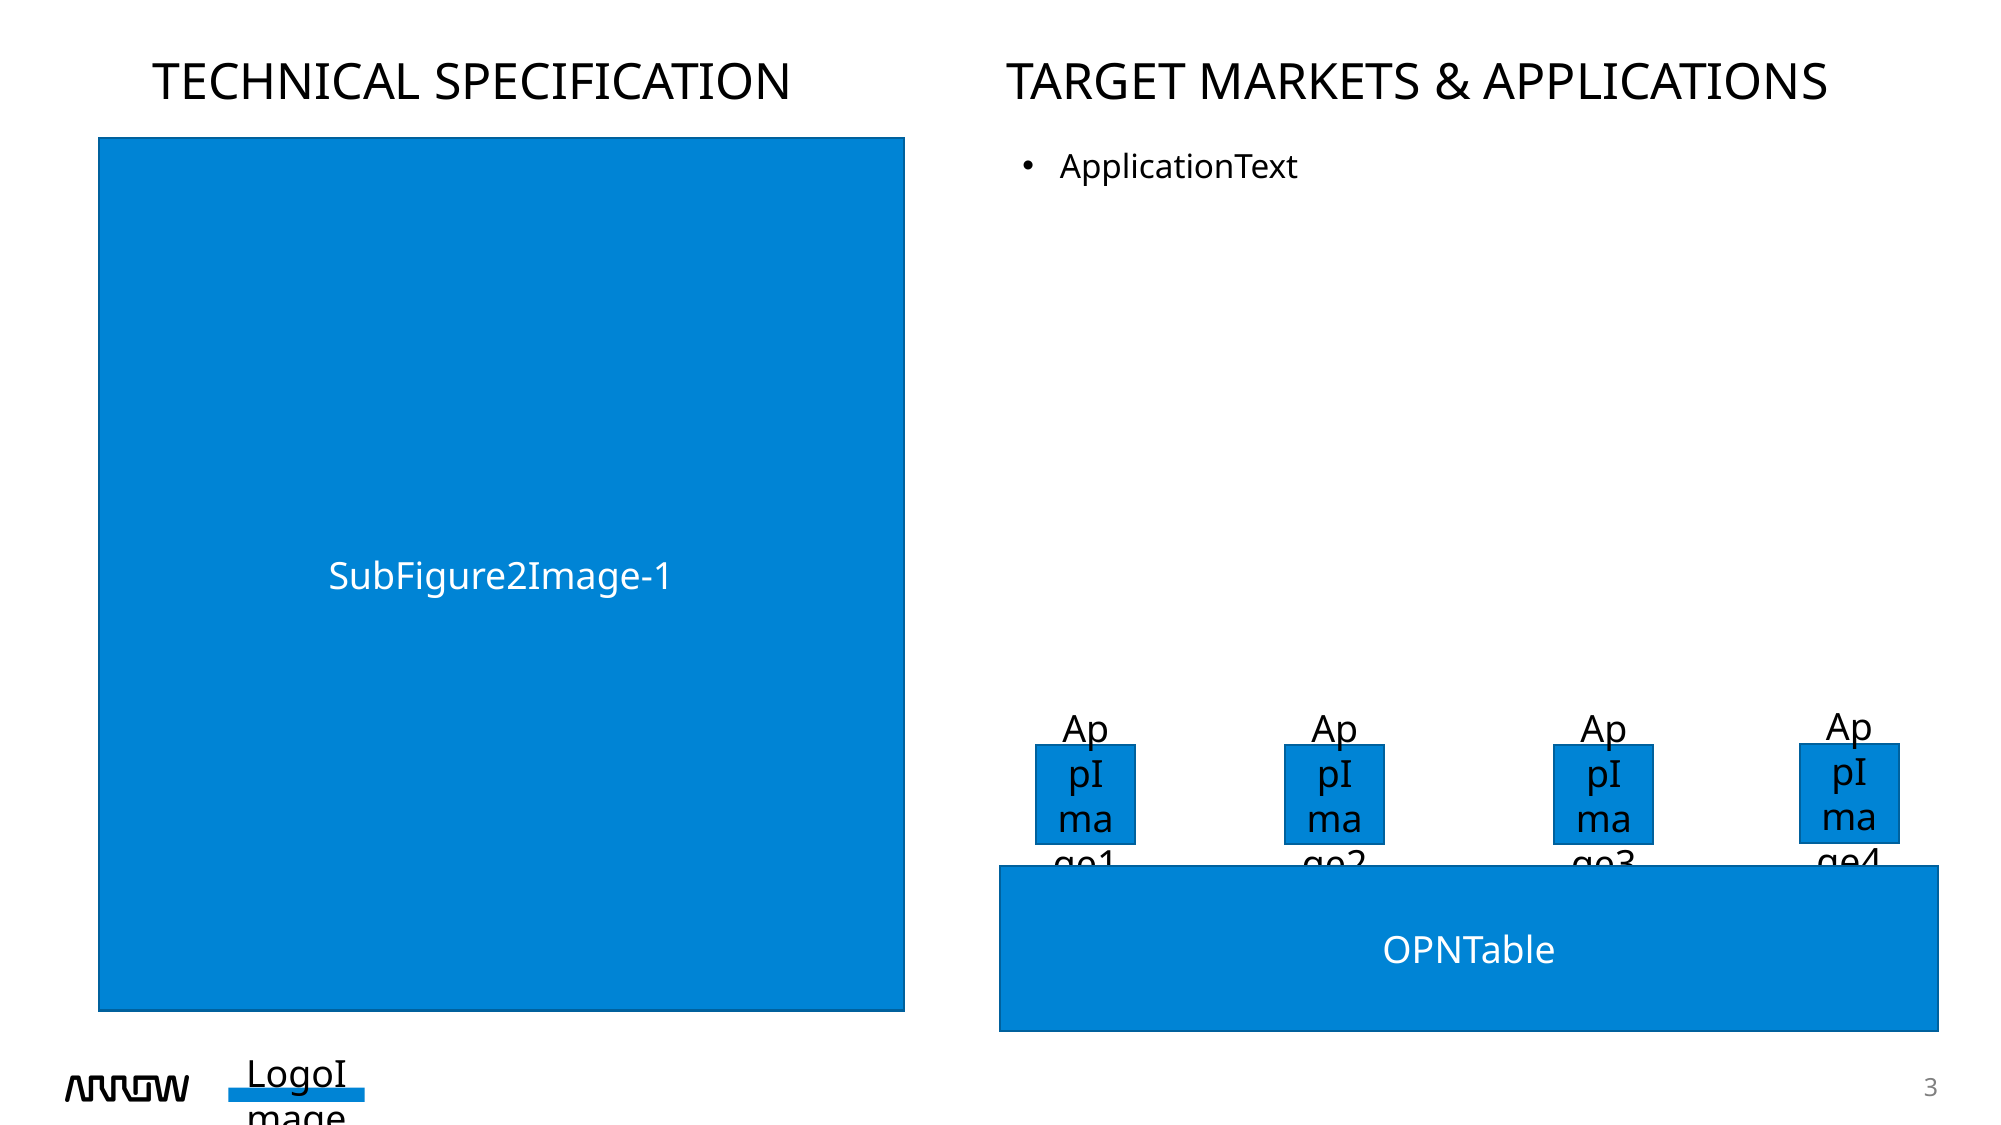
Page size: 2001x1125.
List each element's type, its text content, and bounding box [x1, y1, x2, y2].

text_box AppImage1 [1035, 744, 1136, 845]
slide_number 3 [1815, 1075, 1939, 1102]
text_box TARGET MARKETS & APPLICATIONS [982, 56, 1854, 111]
text_box AppImage4 [1799, 743, 1900, 844]
picture [65, 1075, 189, 1102]
text_box ApplicationText [1007, 137, 1904, 563]
text_box AppImage2 [1284, 744, 1385, 845]
text_box OPNTable [999, 865, 1939, 1032]
text_box TECHNICAL SPECIFICATION [54, 56, 905, 111]
text_box SubFigure2Image-1 [98, 137, 905, 1012]
text_box AppImage3 [1553, 744, 1654, 845]
text_box LogoImage [227, 1086, 366, 1103]
